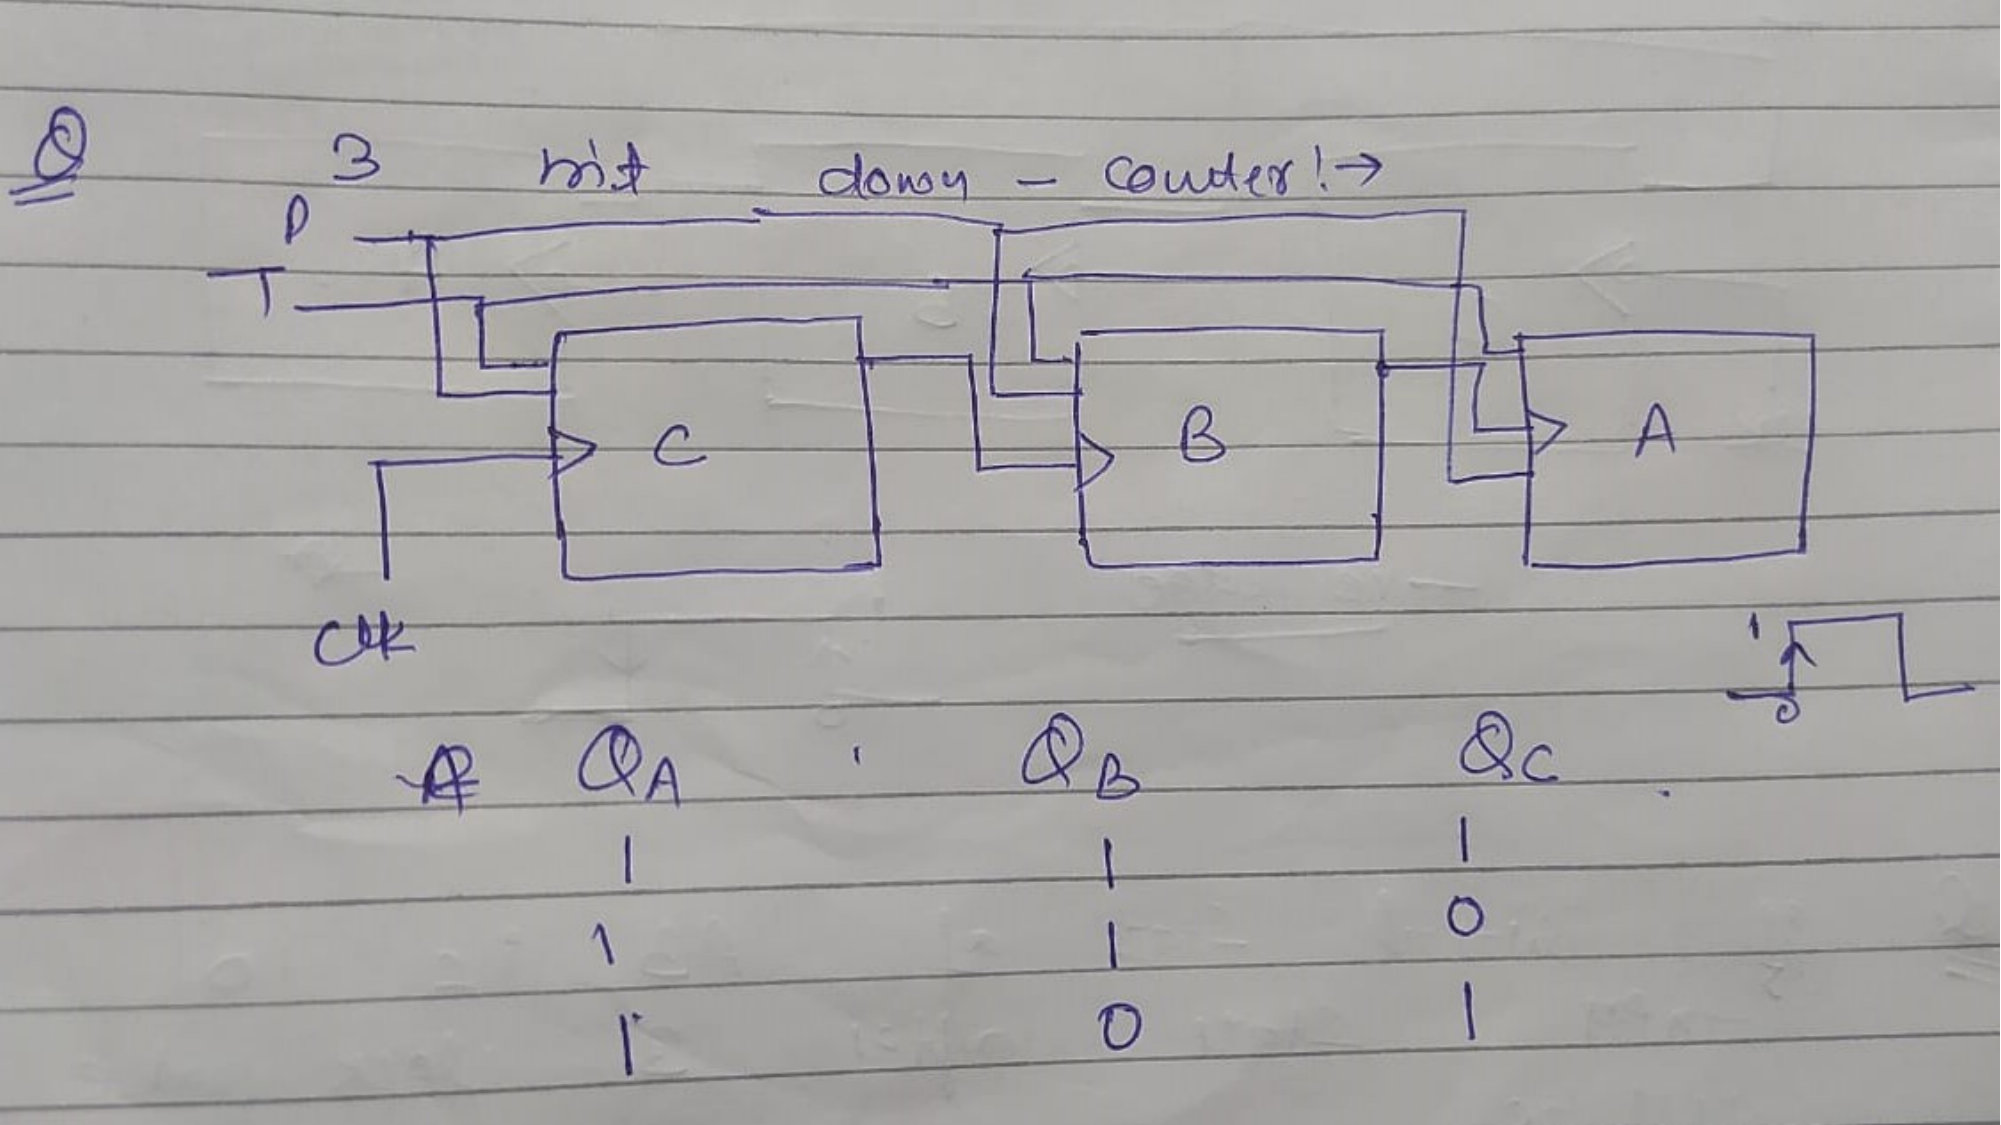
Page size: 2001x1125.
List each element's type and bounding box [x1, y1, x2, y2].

list [0, 0, 2000, 1125]
